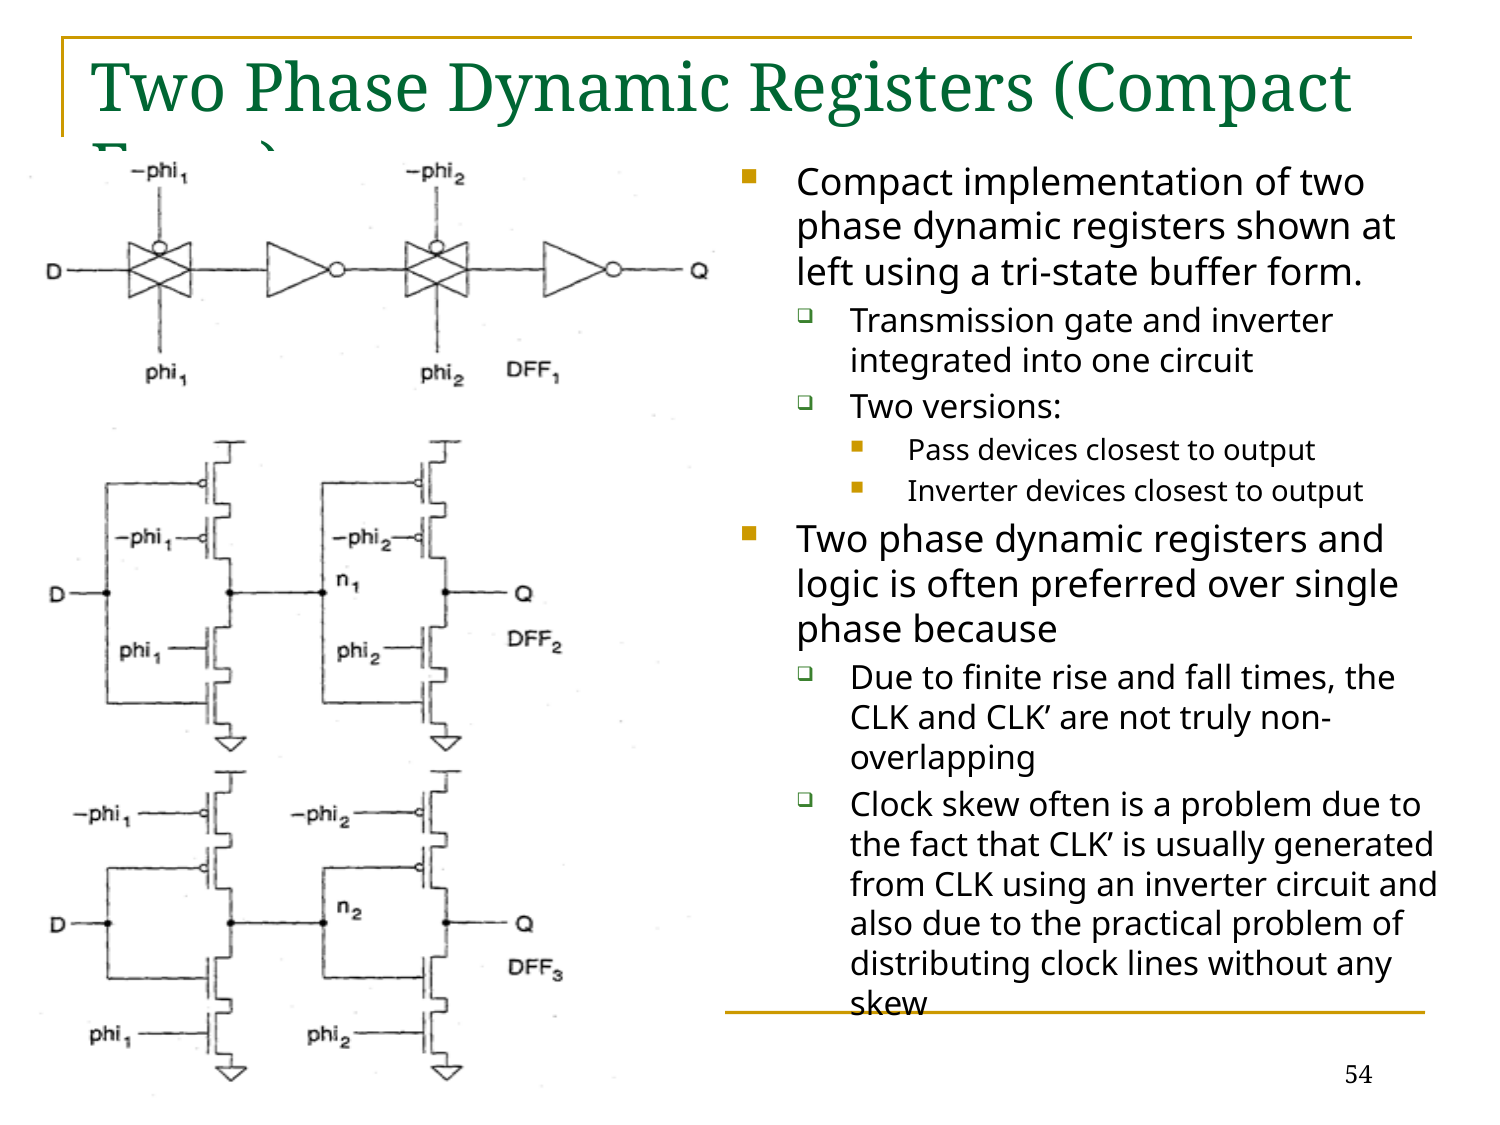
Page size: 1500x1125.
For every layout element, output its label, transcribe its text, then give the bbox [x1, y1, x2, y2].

picture [24, 151, 726, 1110]
slide_number 54 [1074, 1024, 1388, 1101]
list Compact implementation of two phase dynamic registers shown at left using a tri-state buffer form. Transmission gate and inverter integrated into one circuit Two versions: Pass devices closest to output Inverter devices closest to output Two phase dynamic registers and logic is often preferred over single phase because Due to finite rise and fall times, the CLK and CLK’ are not truly non-overlapping Clock skew often is a problem due to the fact that CLK’ is usually generated from CLK using an inverter circuit and also due to the practical problem of distributing clock lines without any skew [725, 149, 1463, 1038]
title Two Phase Dynamic Registers (Compact Form) [75, 37, 1438, 125]
